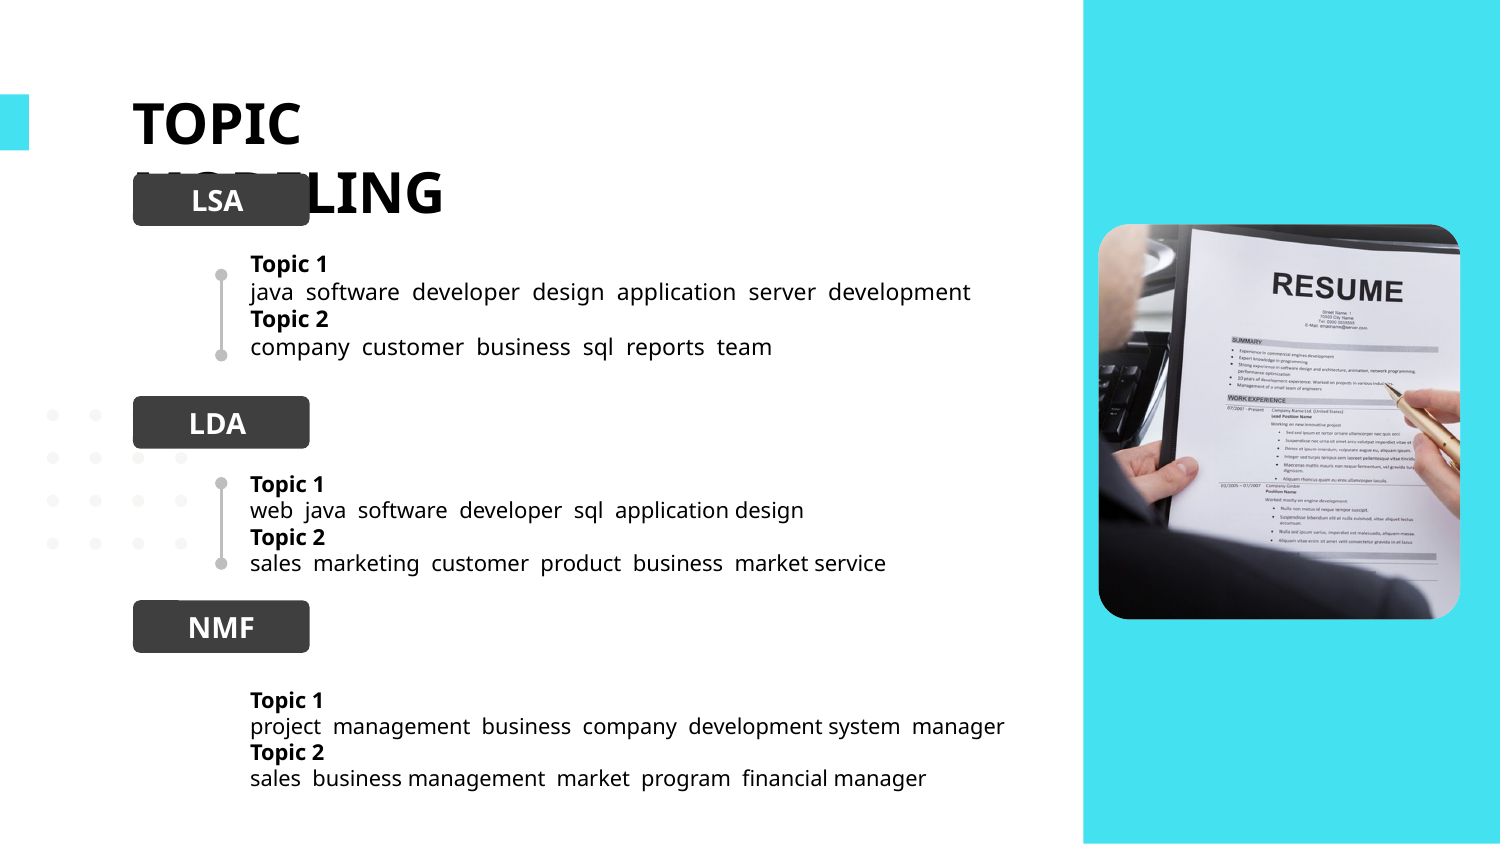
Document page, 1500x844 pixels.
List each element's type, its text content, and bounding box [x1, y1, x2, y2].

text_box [1098, 224, 1461, 620]
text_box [132, 389, 310, 456]
text_box Topic 1 web java software developer sql application design Topic 2 sales marketing customer product business market service [235, 455, 1036, 592]
text_box [215, 476, 228, 570]
text_box [215, 268, 228, 362]
text_box Topic 1 project management business company development system manager Topic 2 sales business management market program financial manager [235, 671, 1036, 808]
text_box [1083, 0, 1500, 844]
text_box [132, 593, 310, 660]
title TOPIC MODELING [116, 72, 645, 181]
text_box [132, 166, 310, 233]
list Topic 1 java software developer design application server development Topic 2 company customer business sql reports team [234, 234, 1036, 376]
